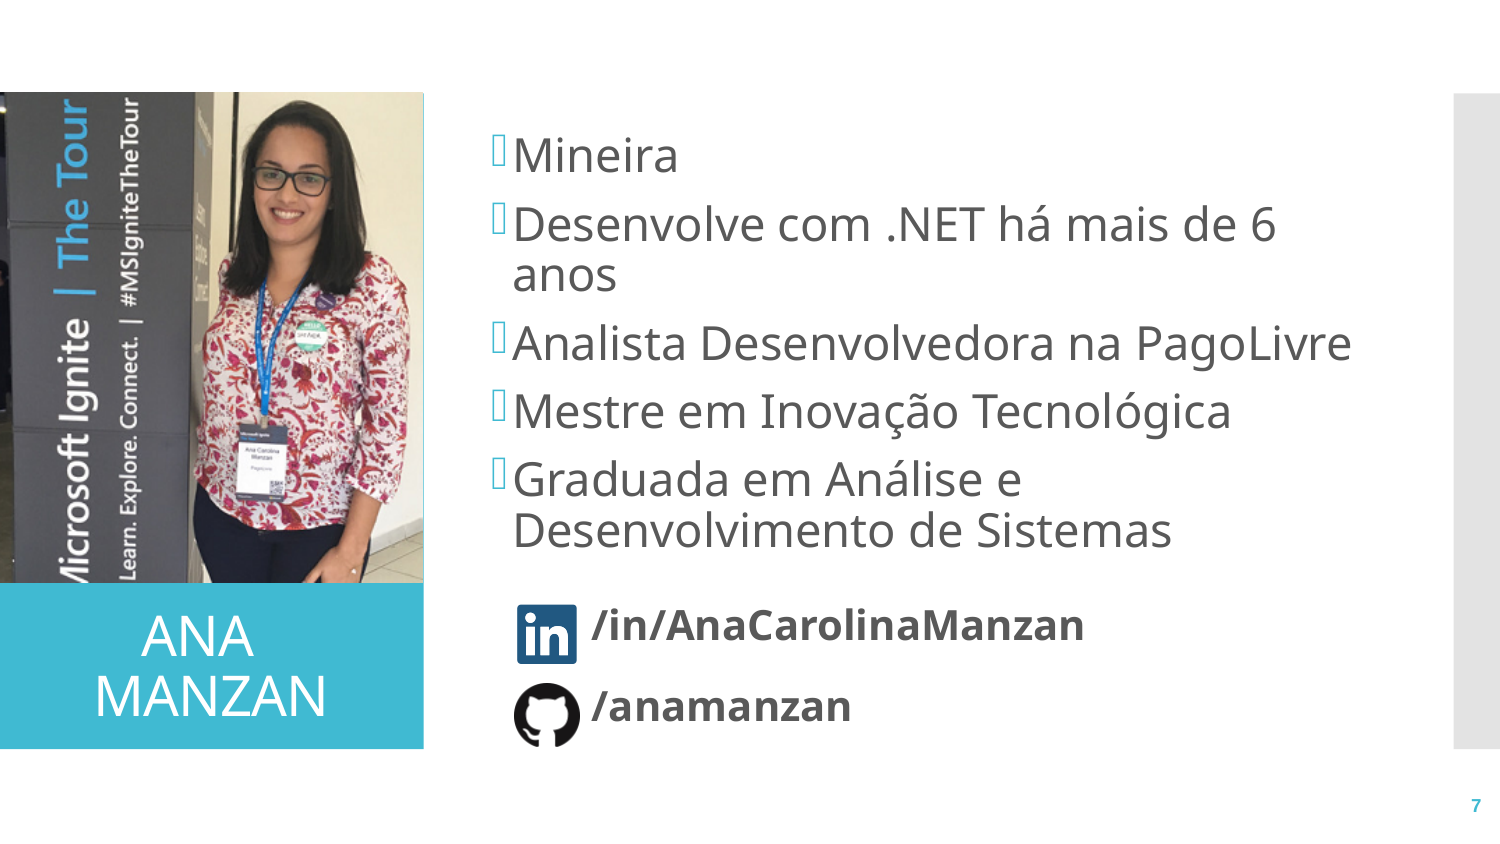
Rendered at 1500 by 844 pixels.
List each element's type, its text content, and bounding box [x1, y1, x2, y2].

title ANA MANZAN [0, 594, 423, 743]
text_box /in/AnaCarolinaManzan [576, 583, 1270, 664]
list Mineira Desenvolve com .NET há mais de 6 anos Analista Desenvolvedora na PagoLivre Mestre em Inovação Tecnológica Graduada em Análise e Desenvolvimento de Sistemas [476, 106, 1376, 584]
picture [0, 92, 424, 584]
picture [517, 603, 577, 664]
slide_number 7 [1308, 782, 1497, 827]
picture [514, 683, 580, 749]
text_box /anamanzan [576, 664, 1270, 765]
